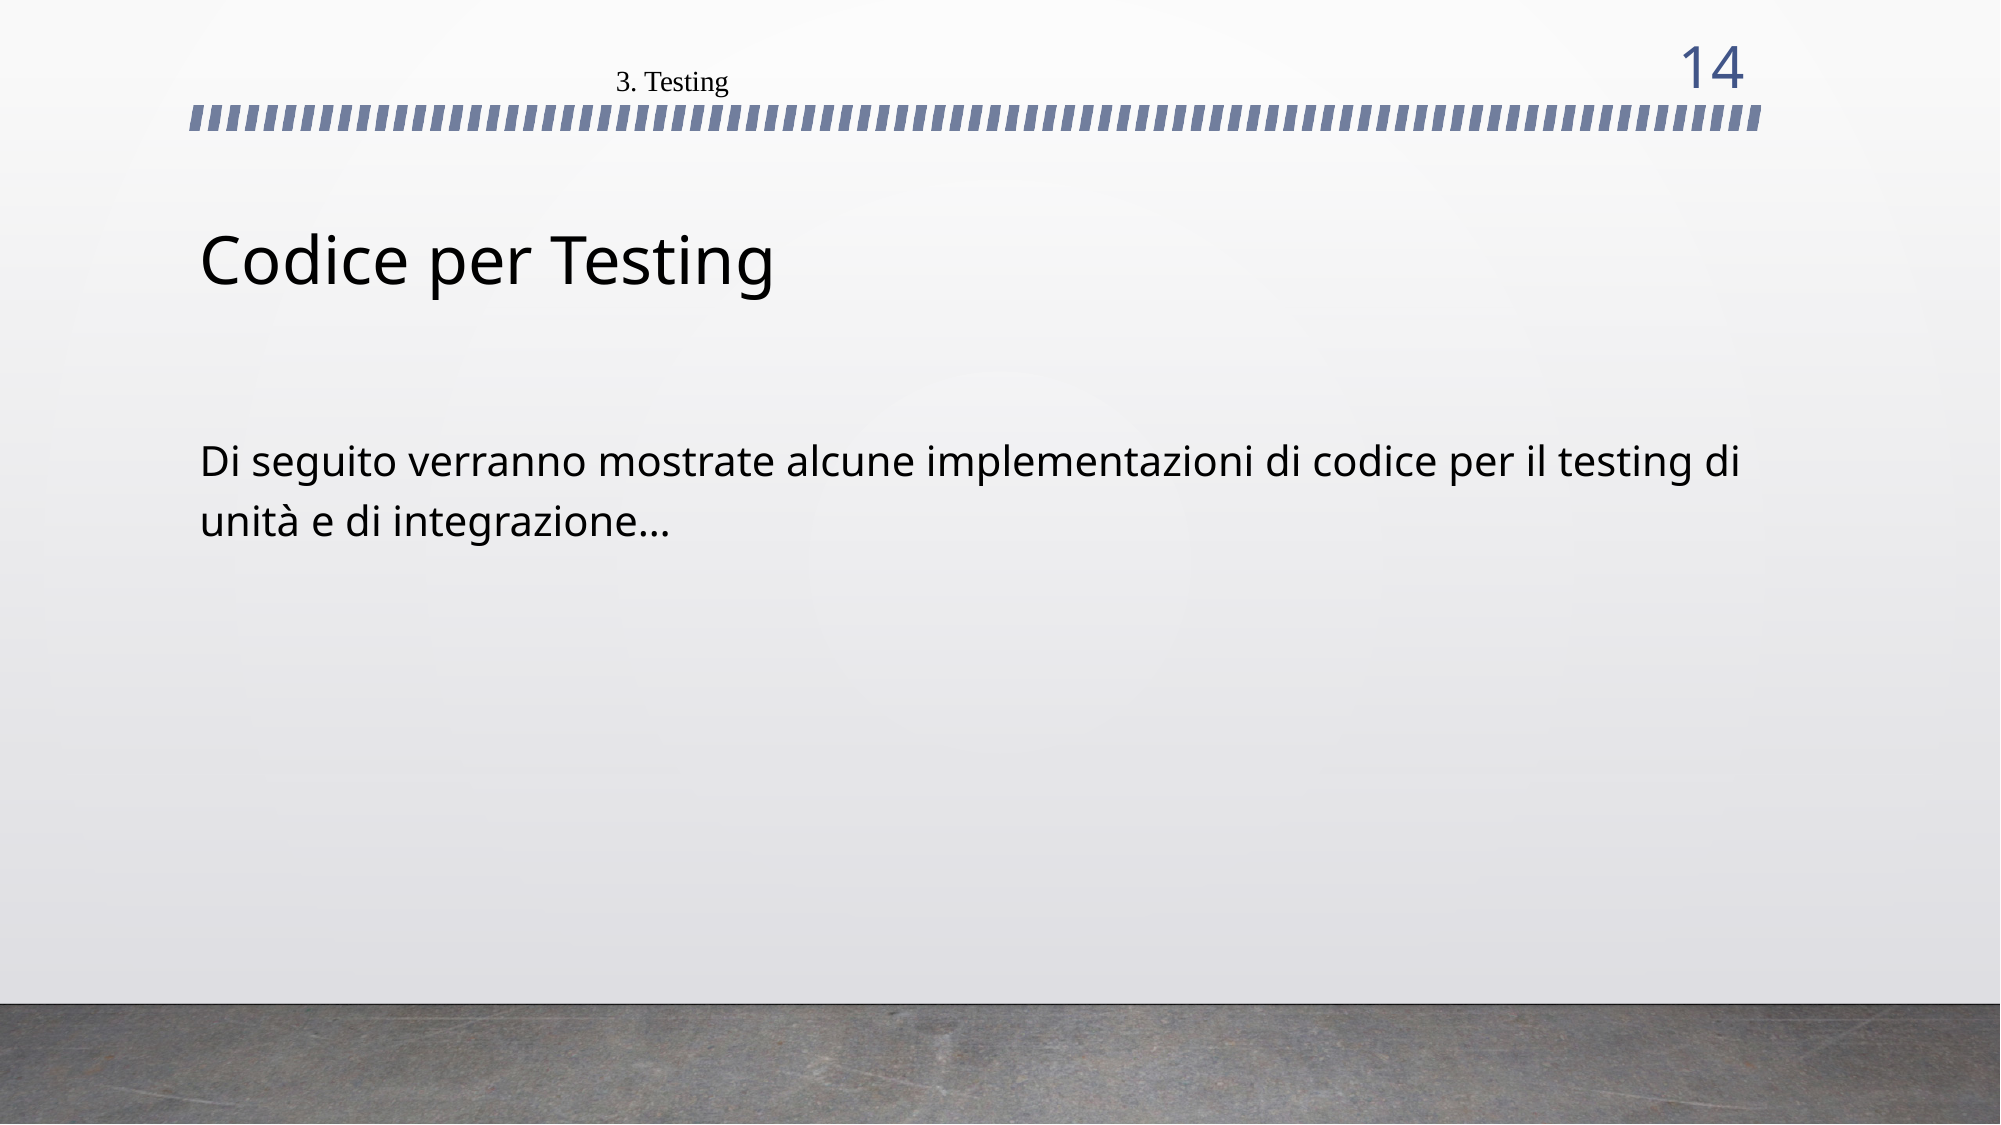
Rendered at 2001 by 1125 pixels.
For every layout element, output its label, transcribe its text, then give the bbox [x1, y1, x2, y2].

footer 3. Testing [185, 54, 1160, 105]
title Codice per Testing [184, 219, 1760, 392]
list Di seguito verranno mostrate alcune implementazioni di codice per il testing di unità e di integrazione… [184, 417, 1760, 959]
picture [0, 1004, 2000, 1124]
slide_number 14 [1626, 22, 1760, 106]
